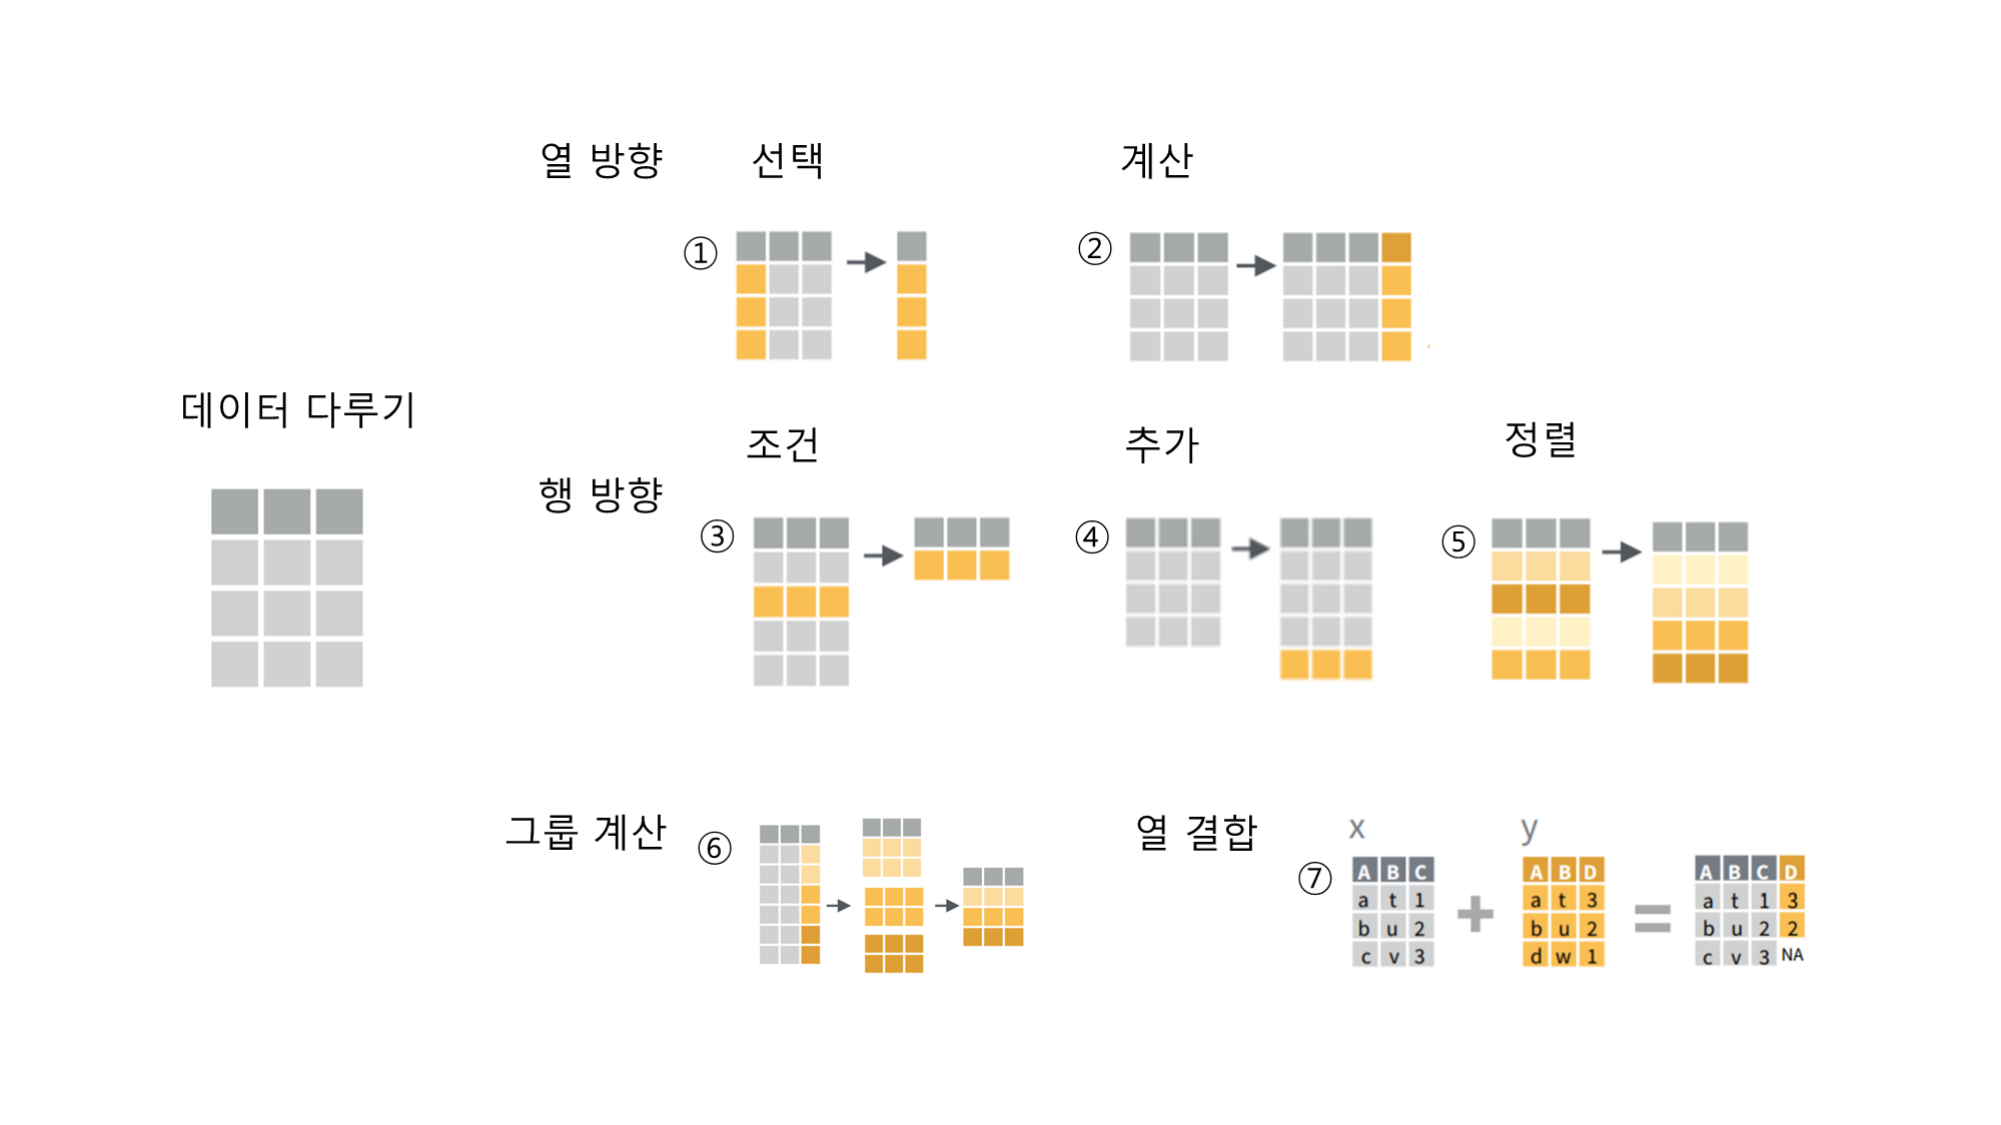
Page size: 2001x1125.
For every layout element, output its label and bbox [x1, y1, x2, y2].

picture [76, 54, 1924, 1071]
